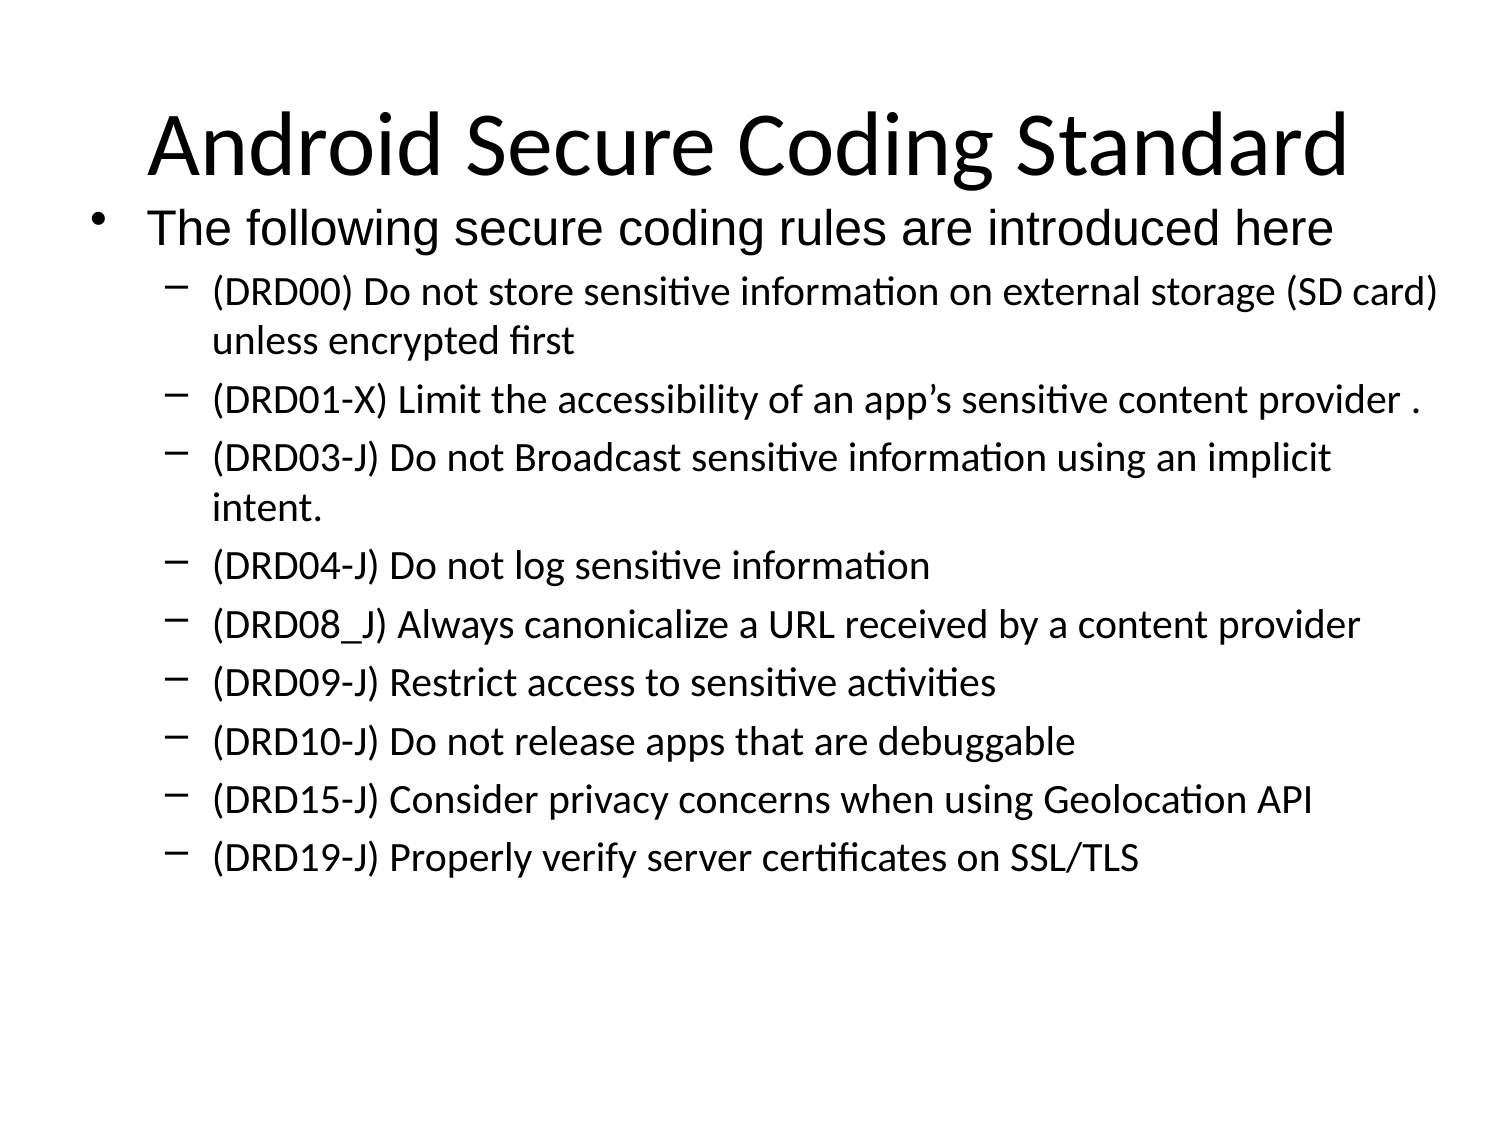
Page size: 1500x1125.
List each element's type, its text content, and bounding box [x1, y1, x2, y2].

list The following secure coding rules are introduced here (DRD00) Do not store sensitive information on external storage (SD card) unless encrypted first (DRD01-X) Limit the accessibility of an app’s sensitive content provider . (DRD03-J) Do not Broadcast sensitive information using an implicit intent. (DRD04-J) Do not log sensitive information (DRD08_J) Always canonicalize a URL received by a content provider (DRD09-J) Restrict access to sensitive activities (DRD10-J) Do not release apps that are debuggable (DRD15-J) Consider privacy concerns when using Geolocation API (DRD19-J) Properly verify server certificates on SSL/TLS [75, 187, 1463, 1075]
title Android Secure Coding Standard [75, 45, 1425, 187]
